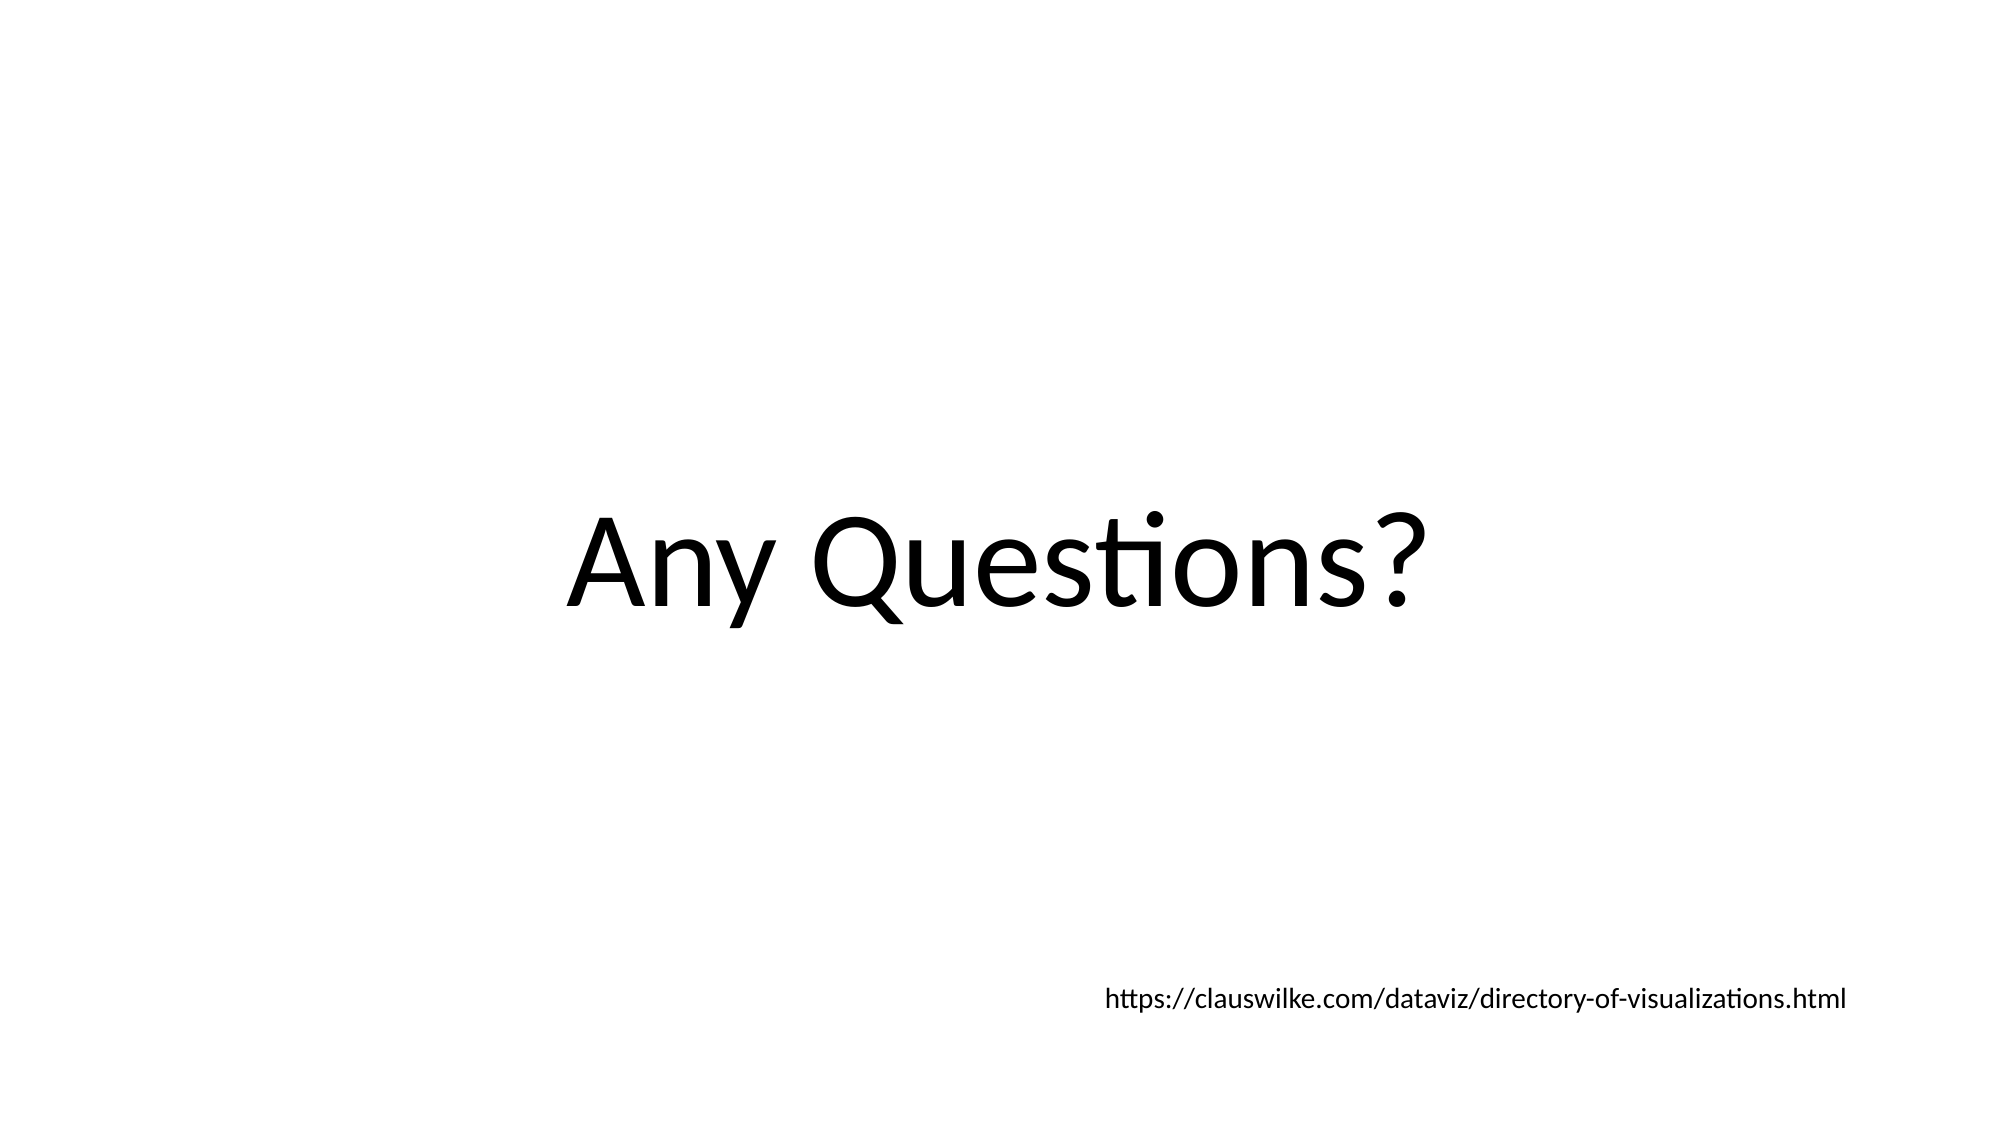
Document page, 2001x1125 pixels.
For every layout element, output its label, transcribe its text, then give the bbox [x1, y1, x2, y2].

list Any Questions? https://clauswilke.com/dataviz/directory-of-visualizations.html [137, 54, 1863, 1063]
